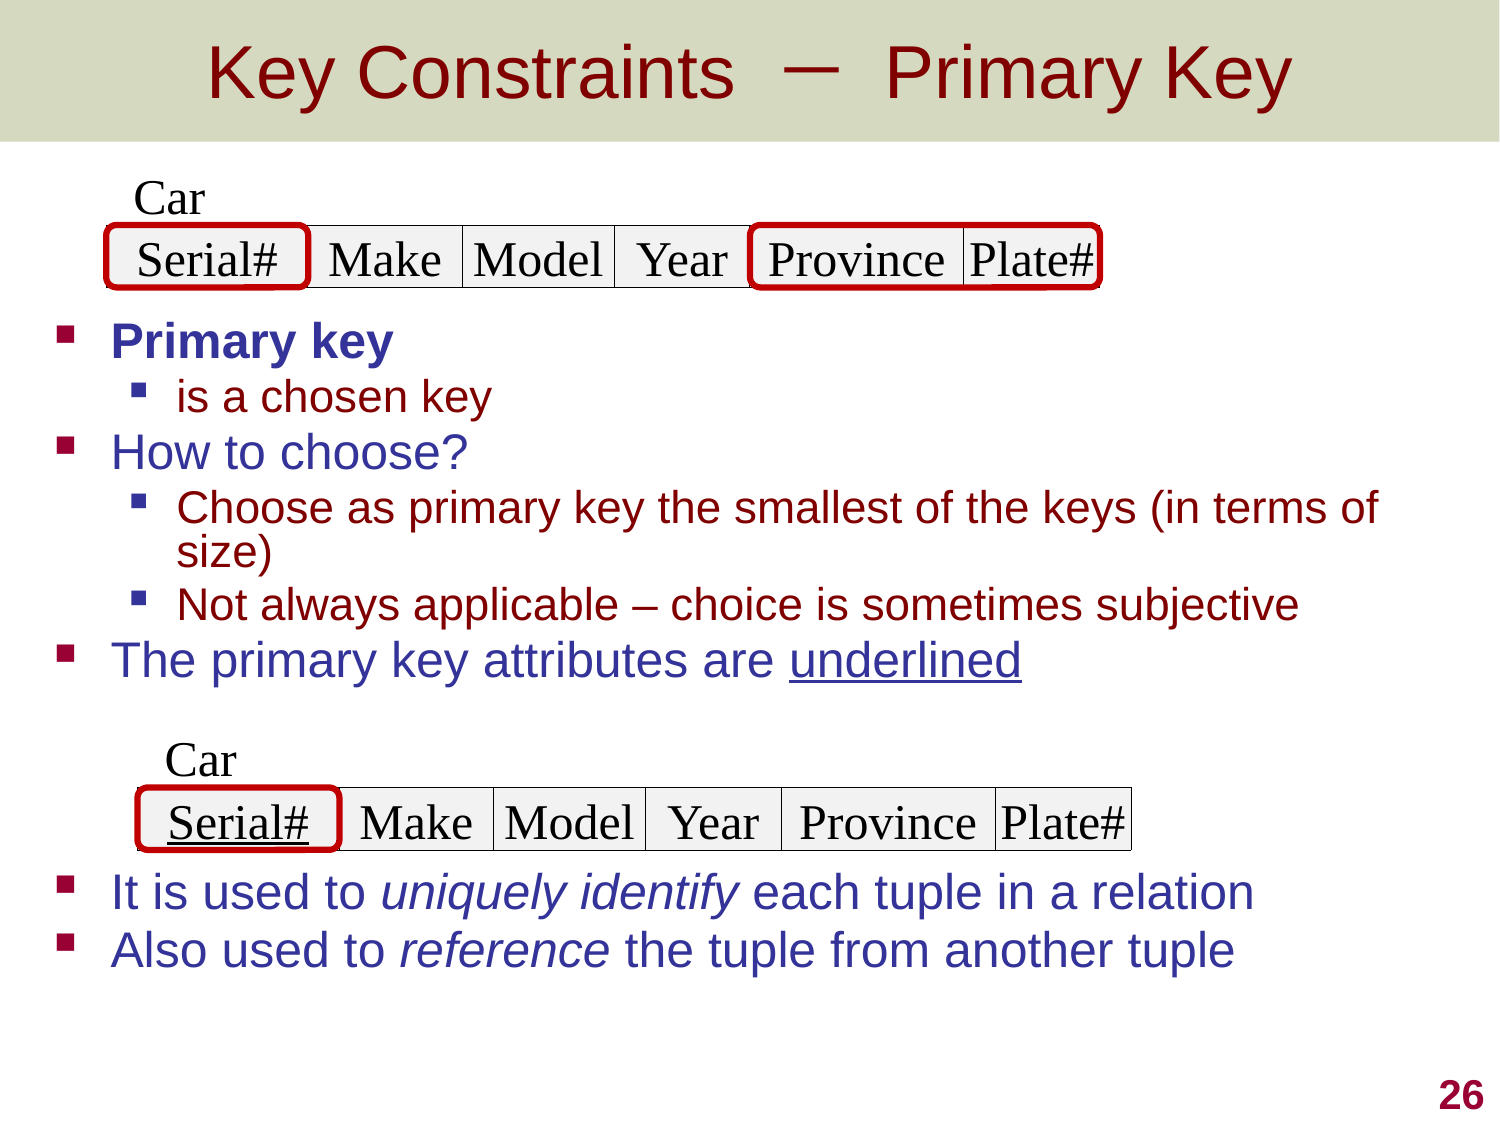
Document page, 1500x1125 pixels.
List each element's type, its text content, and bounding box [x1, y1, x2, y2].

text_box [137, 787, 340, 850]
table_cell Make [308, 226, 462, 287]
table_cell Make [340, 788, 493, 850]
table_cell Year [615, 226, 749, 287]
title Key Constraints － Primary Key [0, 0, 1500, 138]
list Primary key is a chosen key How to choose? Choose as primary key the smallest of the keys (in terms of size) Not always applicable – choice is sometimes subjective The primary key attributes are underlined It is used to uniquely identify each tuple in a relation Also used to reference the tuple from another tuple [39, 312, 1463, 1037]
text_box [750, 224, 1101, 288]
table_cell Model [463, 226, 614, 287]
table_header Car [106, 163, 1100, 225]
table_header Car [137, 725, 1131, 787]
table_cell Year [646, 788, 781, 850]
table_cell Province [782, 788, 995, 850]
table_cell Plate# [996, 788, 1131, 850]
slide_number 26 [1187, 1049, 1500, 1125]
text_box [106, 224, 309, 288]
table_cell Model [494, 788, 645, 850]
